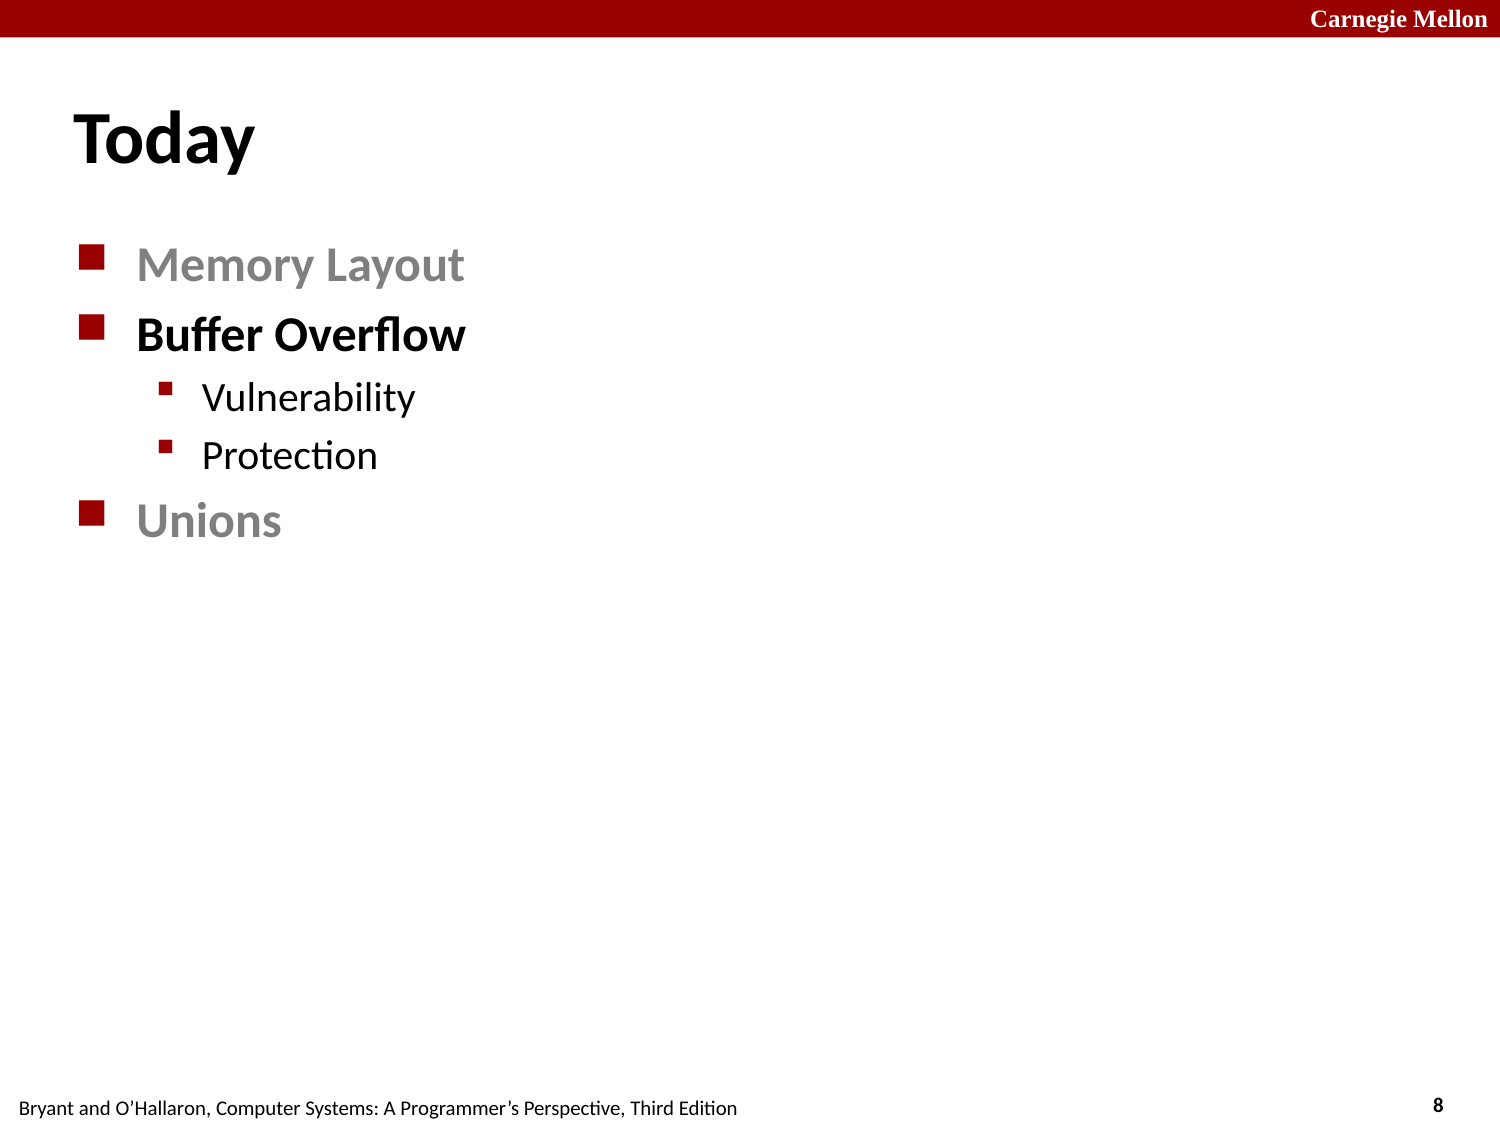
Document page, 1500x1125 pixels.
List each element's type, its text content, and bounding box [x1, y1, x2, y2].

list Memory Layout Buffer Overflow Vulnerability Protection Unions [64, 223, 1361, 1040]
title Today [58, 71, 1305, 197]
